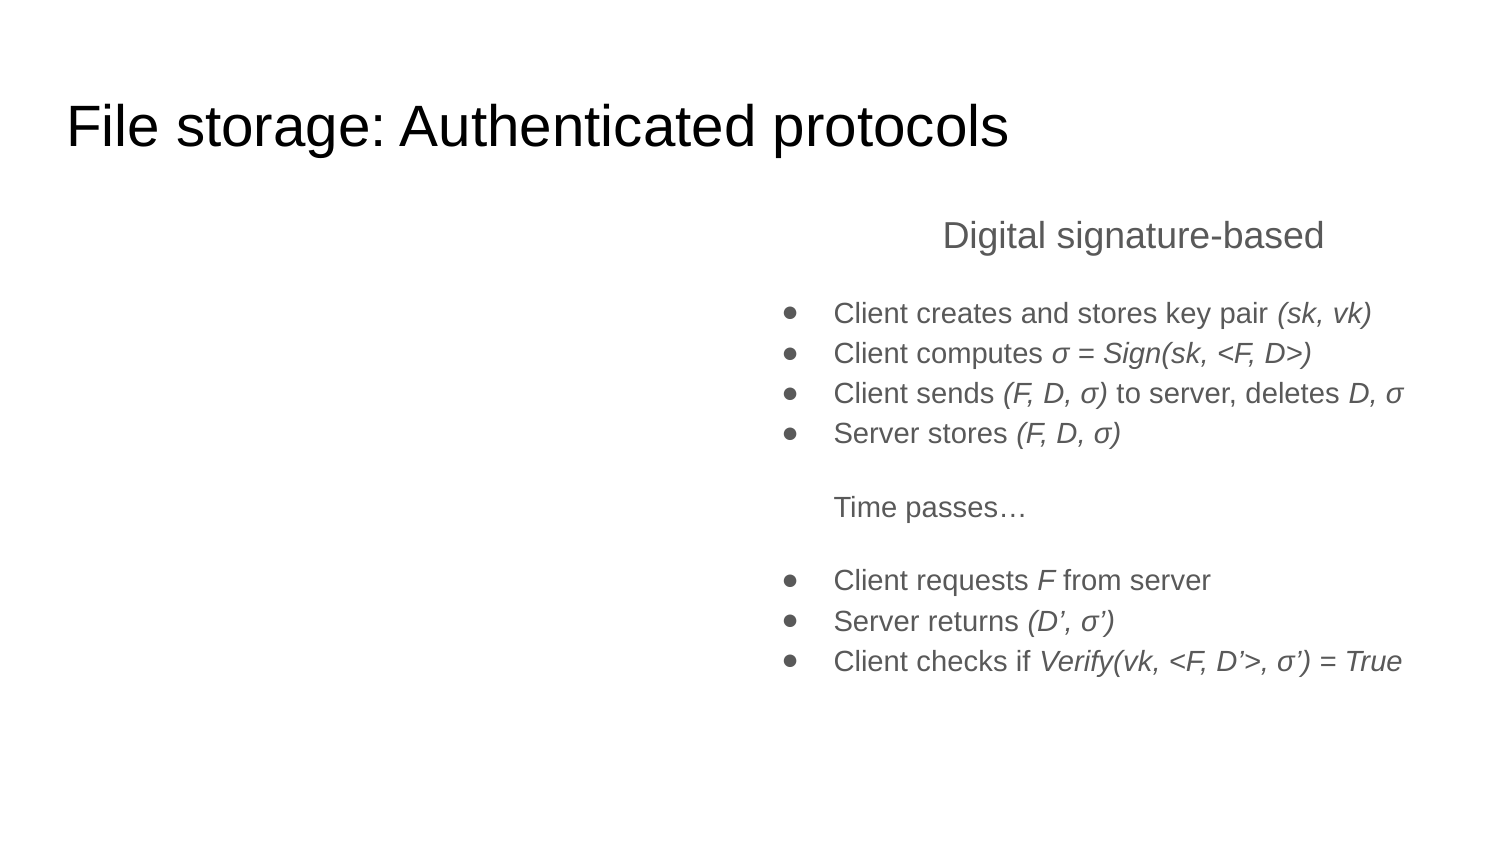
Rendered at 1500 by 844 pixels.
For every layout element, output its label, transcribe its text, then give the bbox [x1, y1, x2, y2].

title File storage: Authenticated protocols [51, 72, 1449, 167]
list Digital signature-based Client creates and stores key pair (sk, vk) Client computes σ = Sign(sk, <F, D>) Client sends (F, D, σ) to server, deletes D, σ Server stores (F, D, σ) Time passes… Client requests F from server Server returns (D’, σ’) Client checks if Verify(vk, <F, D’>, σ’) = True [743, 189, 1449, 548]
